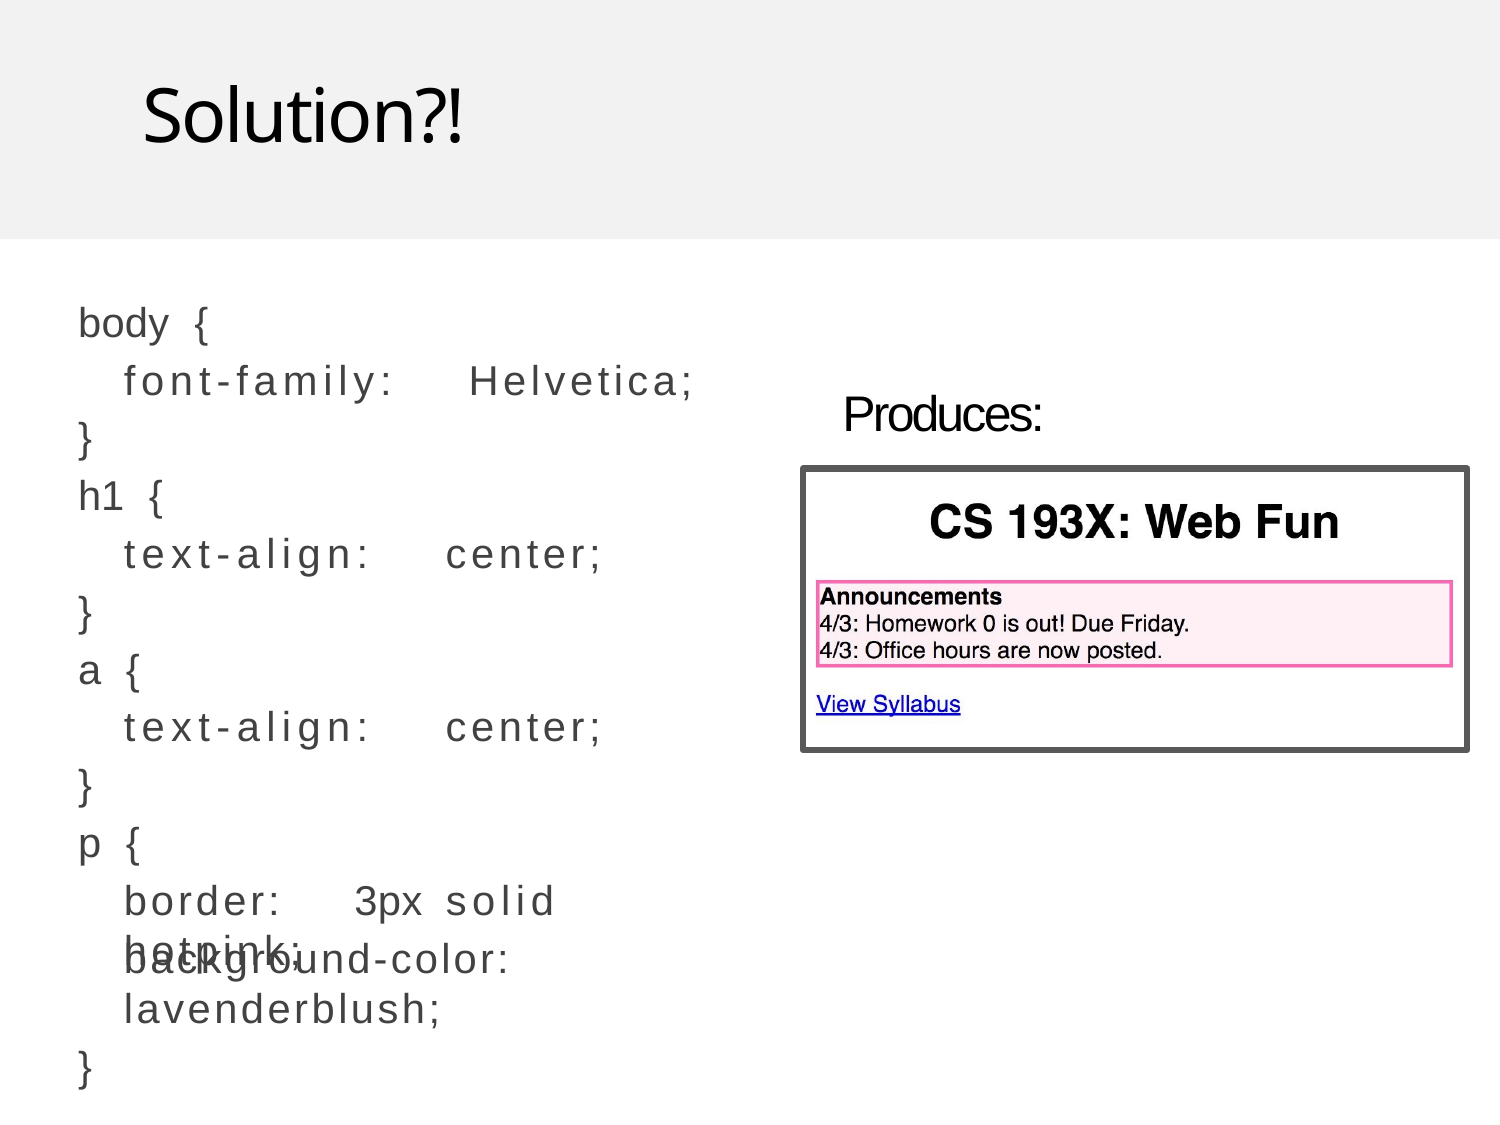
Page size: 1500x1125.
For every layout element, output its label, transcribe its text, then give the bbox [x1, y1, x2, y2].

text_box Produces: [840, 379, 1046, 442]
text_box background-color: lavenderblush; } [76, 921, 858, 1090]
title Solution?! [140, 65, 502, 256]
text_box font-family: Helvetica; } h1 { text-align: center; } a { text-align: center; } p { border: 3px solid hotpink; [76, 343, 721, 921]
text_box [802, 468, 1468, 750]
text_box body { [76, 293, 218, 343]
